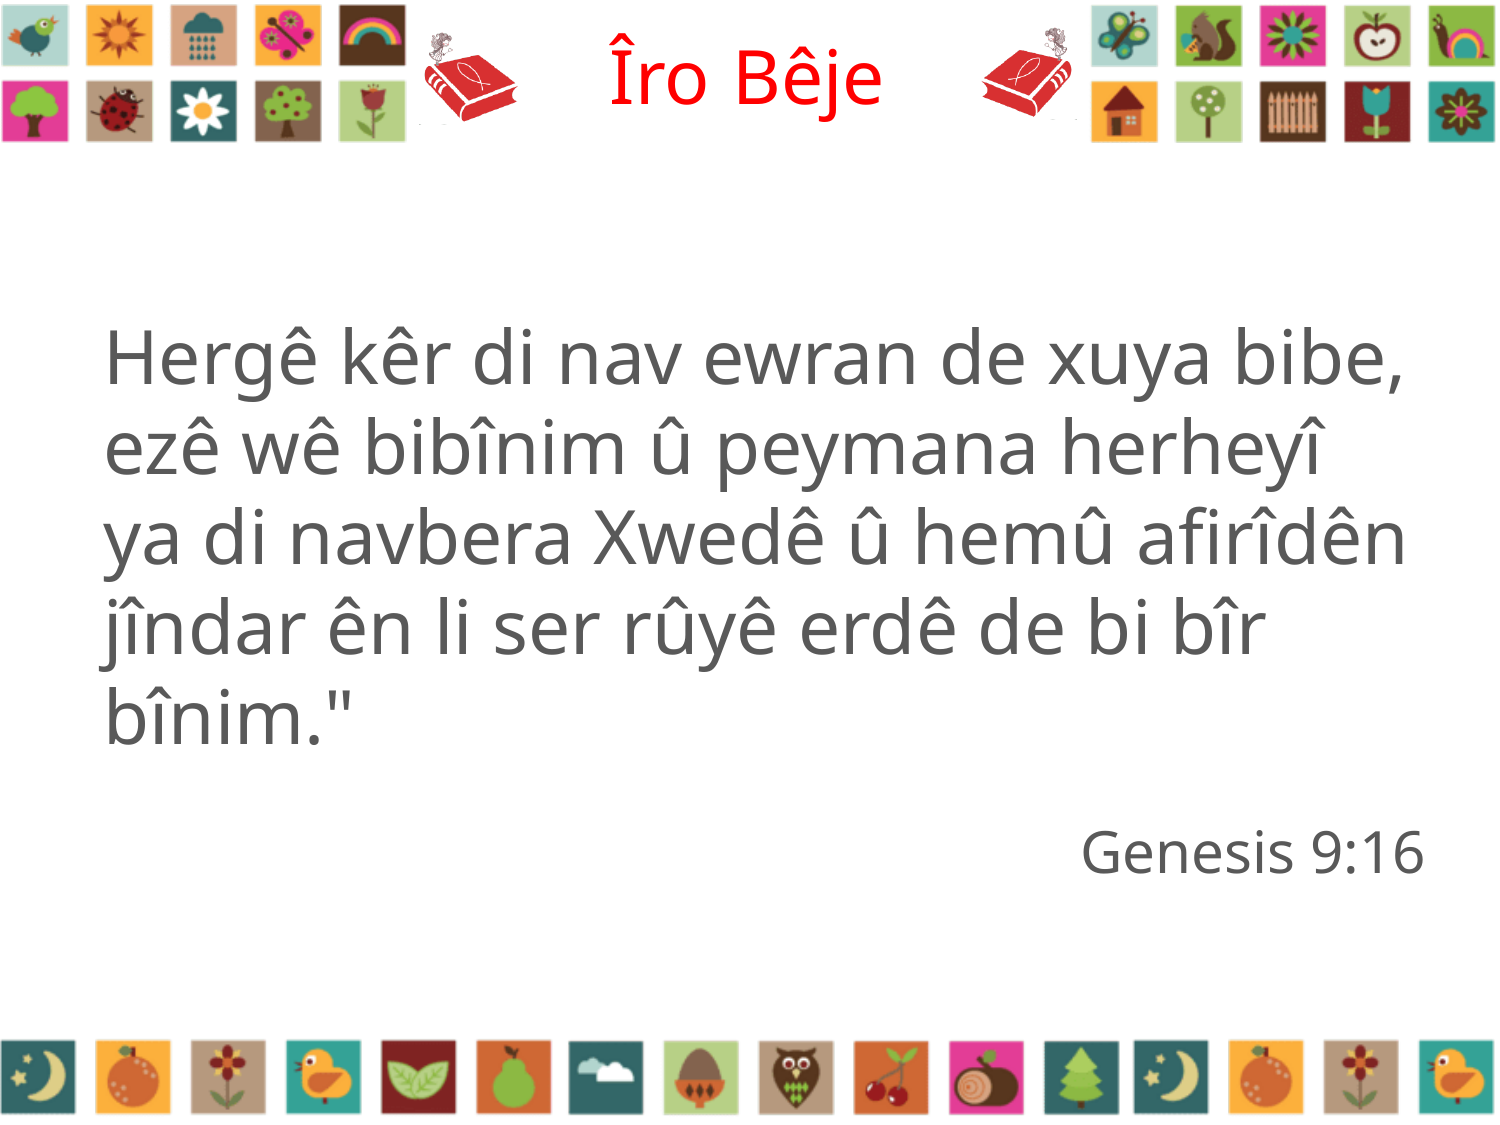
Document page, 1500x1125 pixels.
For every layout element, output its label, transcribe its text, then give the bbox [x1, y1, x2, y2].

picture [950, 3, 1500, 150]
picture [0, 3, 550, 150]
text_box Îro Bêje [425, 13, 1077, 129]
text_box Hergê kêr di nav ewran de xuya bibe, ezê wê bibînim û peymana herheyî ya di navbera Xwedê û hemû afirîdên jîndar ên li ser rûyê erdê de bi bîr bînim." [88, 302, 1436, 768]
text_box Genesis 9:16 [808, 807, 1441, 893]
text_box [0, 1028, 1500, 1118]
